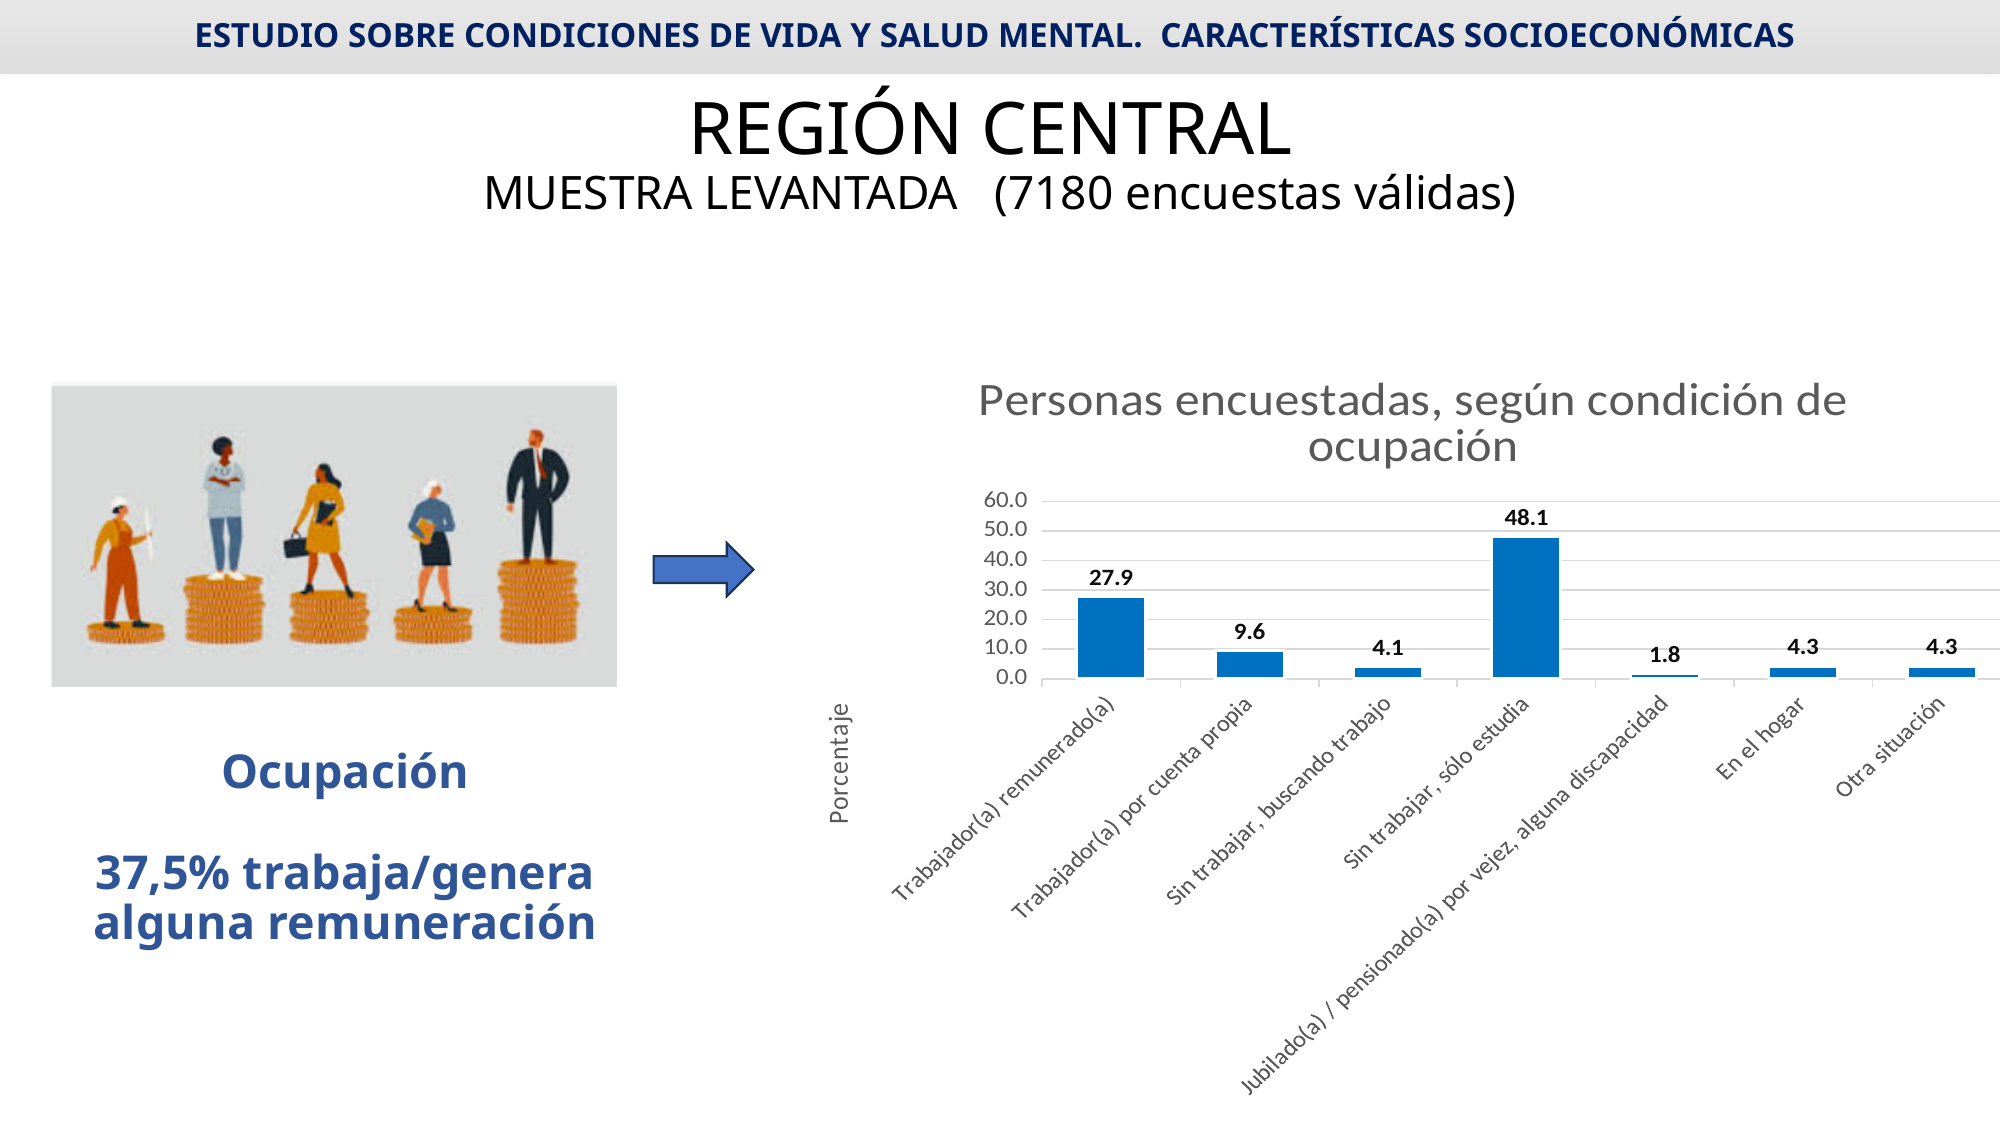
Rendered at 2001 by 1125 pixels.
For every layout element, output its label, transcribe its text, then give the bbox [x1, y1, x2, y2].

title REGIÓN CENTRAL MUESTRA LEVANTADA (7180 encuestas válidas) [433, 76, 1567, 244]
picture [49, 382, 617, 687]
text_box ESTUDIO SOBRE CONDICIONES DE VIDA Y SALUD MENTAL. CARACTERÍSTICAS SOCIOECONÓMICAS [0, 0, 2000, 74]
text_box [652, 540, 756, 599]
text_box Ocupación 37,5% trabaja/genera alguna remuneración [57, 712, 634, 986]
chart [790, 344, 2000, 1100]
